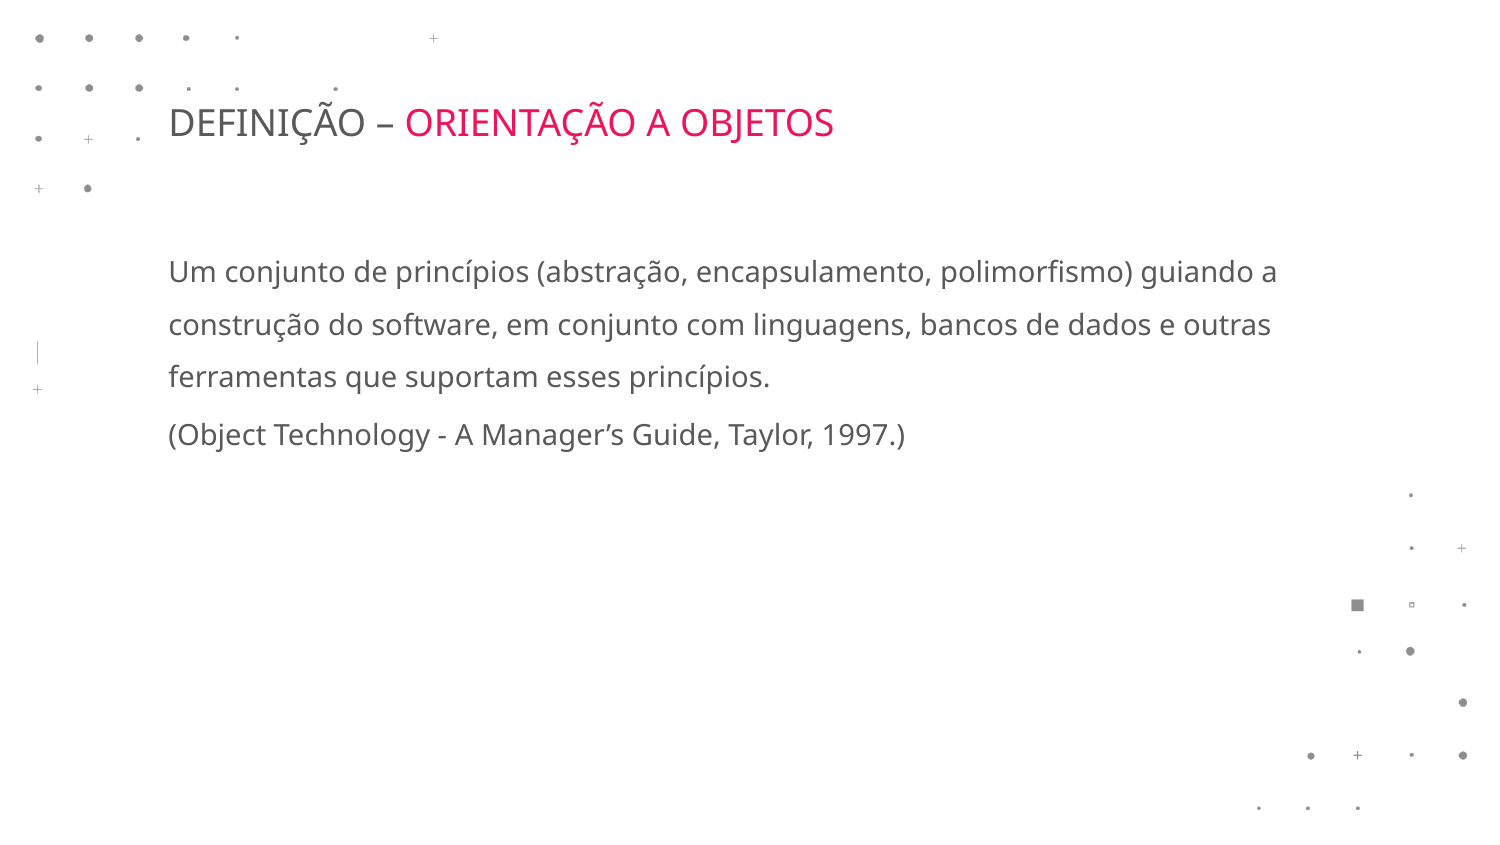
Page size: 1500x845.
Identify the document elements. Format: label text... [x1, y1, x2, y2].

text_box Um conjunto de princípios (abstração, encapsulamento, polimorfismo) guiando a construção do software, em conjunto com linguagens, bancos de dados e outras ferramentas que suportam esses princípios. (Object Technology - A Manager’s Guide, Taylor, 1997.) [153, 228, 1324, 512]
picture [33, 34, 1467, 810]
text_box DEFINIÇÃO – ORIENTAÇÃO A OBJETOS [153, 91, 1273, 151]
